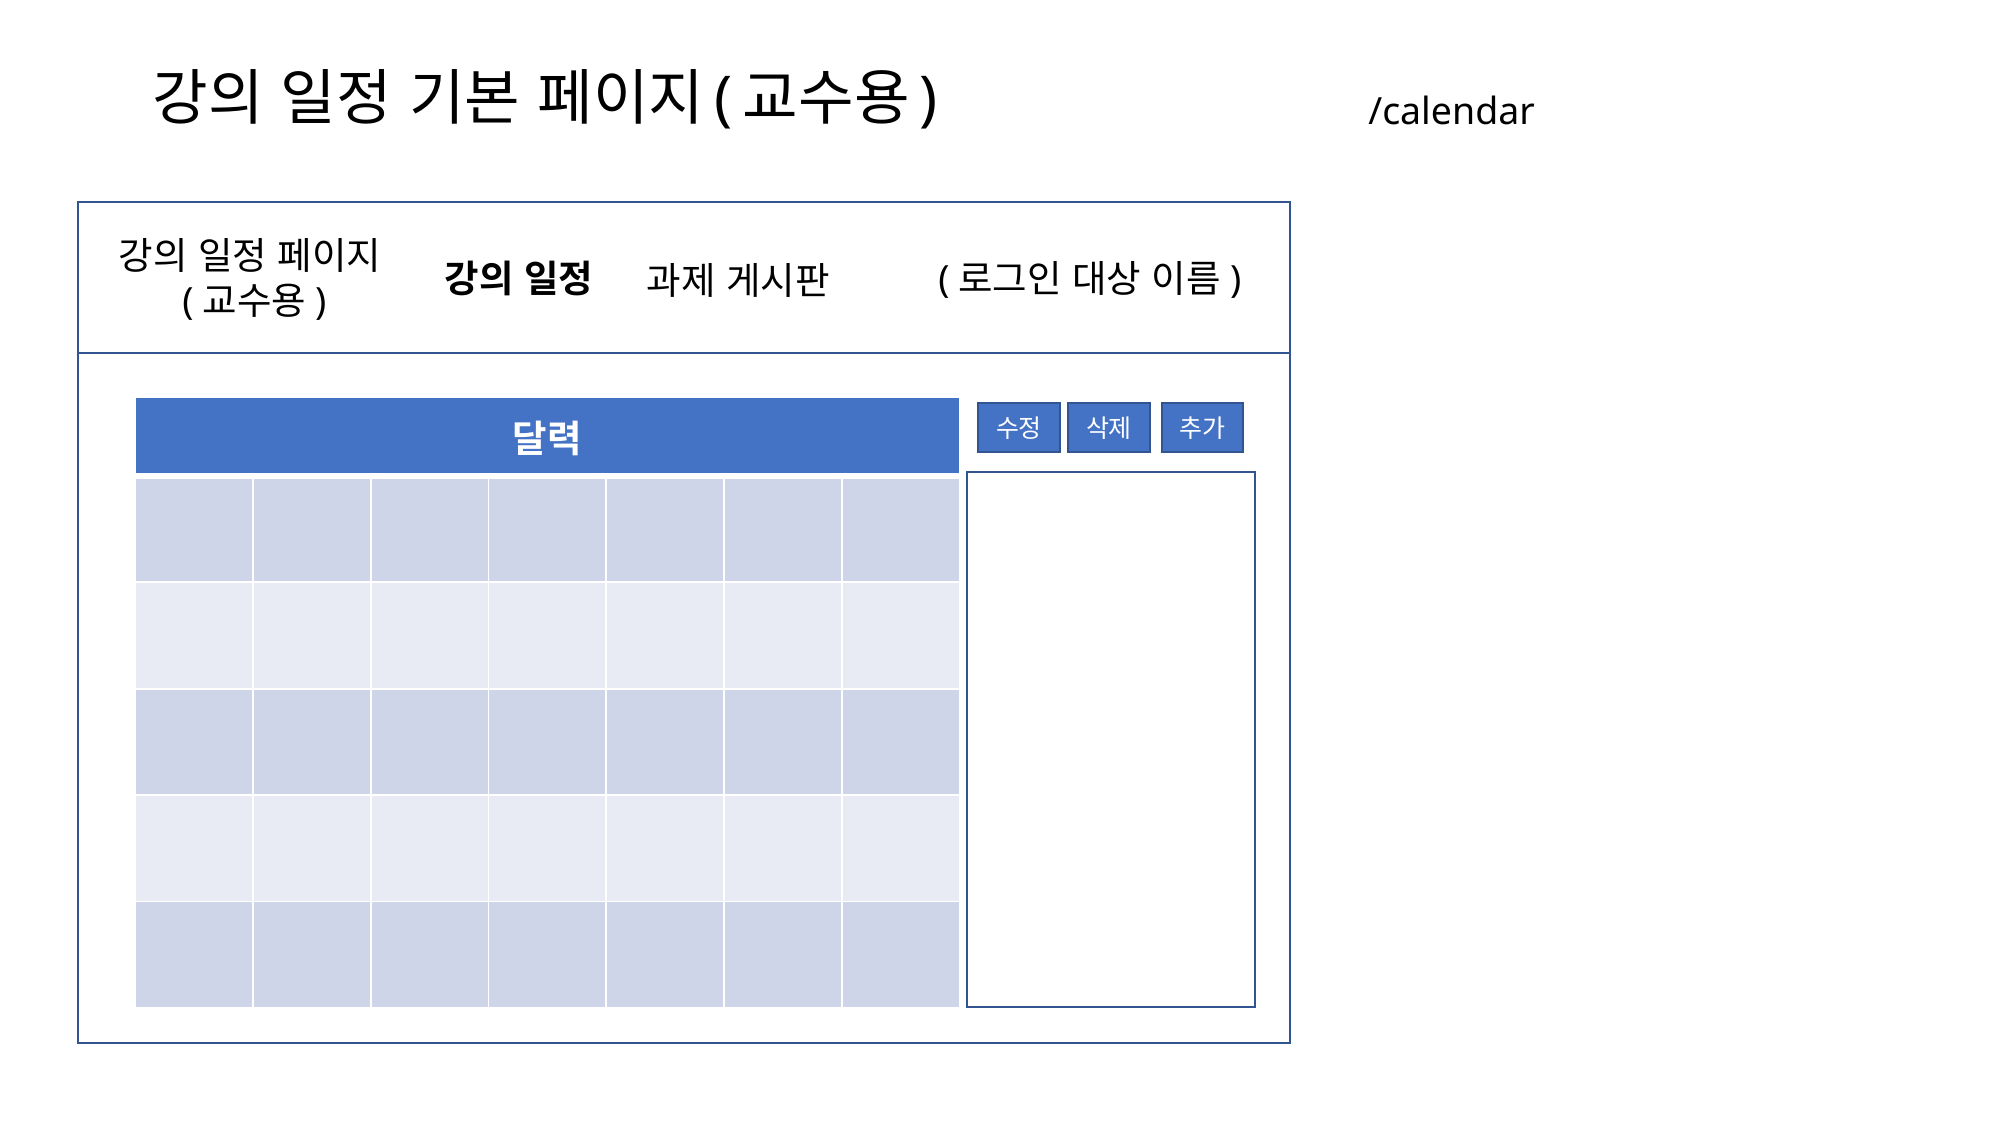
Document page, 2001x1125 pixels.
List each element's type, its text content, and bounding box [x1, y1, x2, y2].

text_box /calendar [1353, 79, 1804, 140]
text_box (로그인 대상 이름) [923, 247, 1272, 308]
table_cell [725, 583, 841, 688]
table_cell [725, 902, 841, 1007]
table_cell [489, 583, 605, 688]
table_cell [607, 796, 723, 901]
table_cell [136, 690, 252, 794]
text_box 강의 일정 [429, 247, 632, 308]
table_cell [843, 690, 959, 794]
title 강의 일정 기본 페이지(교수용) [137, 59, 1863, 141]
text_box 추가 [1161, 402, 1244, 453]
table_cell [372, 479, 488, 581]
table_cell [607, 690, 723, 794]
table_cell [725, 796, 841, 901]
table_cell [254, 479, 370, 581]
table_cell [489, 479, 605, 581]
table_cell [372, 583, 488, 688]
table_cell [489, 796, 605, 901]
table_cell [254, 690, 370, 794]
table_header 달력 [136, 398, 959, 473]
table_cell [136, 902, 252, 1007]
table_cell [489, 690, 605, 794]
table_cell [607, 902, 723, 1007]
table_cell [372, 796, 488, 901]
table_cell [136, 479, 252, 581]
text_box 삭제 [1067, 402, 1151, 453]
table_cell [489, 902, 605, 1007]
table_cell [254, 583, 370, 688]
text_box 과제 게시판 [631, 249, 880, 310]
text_box [77, 201, 1291, 354]
table_cell [607, 583, 723, 688]
table_cell [254, 796, 370, 901]
table_cell [136, 796, 252, 901]
text_box [77, 354, 1291, 1044]
table_cell [372, 902, 488, 1007]
text_box 강의 일정 페이지(교수용) [88, 224, 421, 330]
table_cell [725, 690, 841, 794]
table_cell [725, 479, 841, 581]
table_cell [607, 479, 723, 581]
table_cell [843, 902, 959, 1007]
table_cell [843, 796, 959, 901]
table_cell [843, 479, 959, 581]
table_cell [843, 583, 959, 688]
text_box [966, 471, 1256, 1008]
table_cell [254, 902, 370, 1007]
table_cell [136, 583, 252, 688]
text_box 수정 [977, 402, 1061, 453]
table_cell [372, 690, 488, 794]
